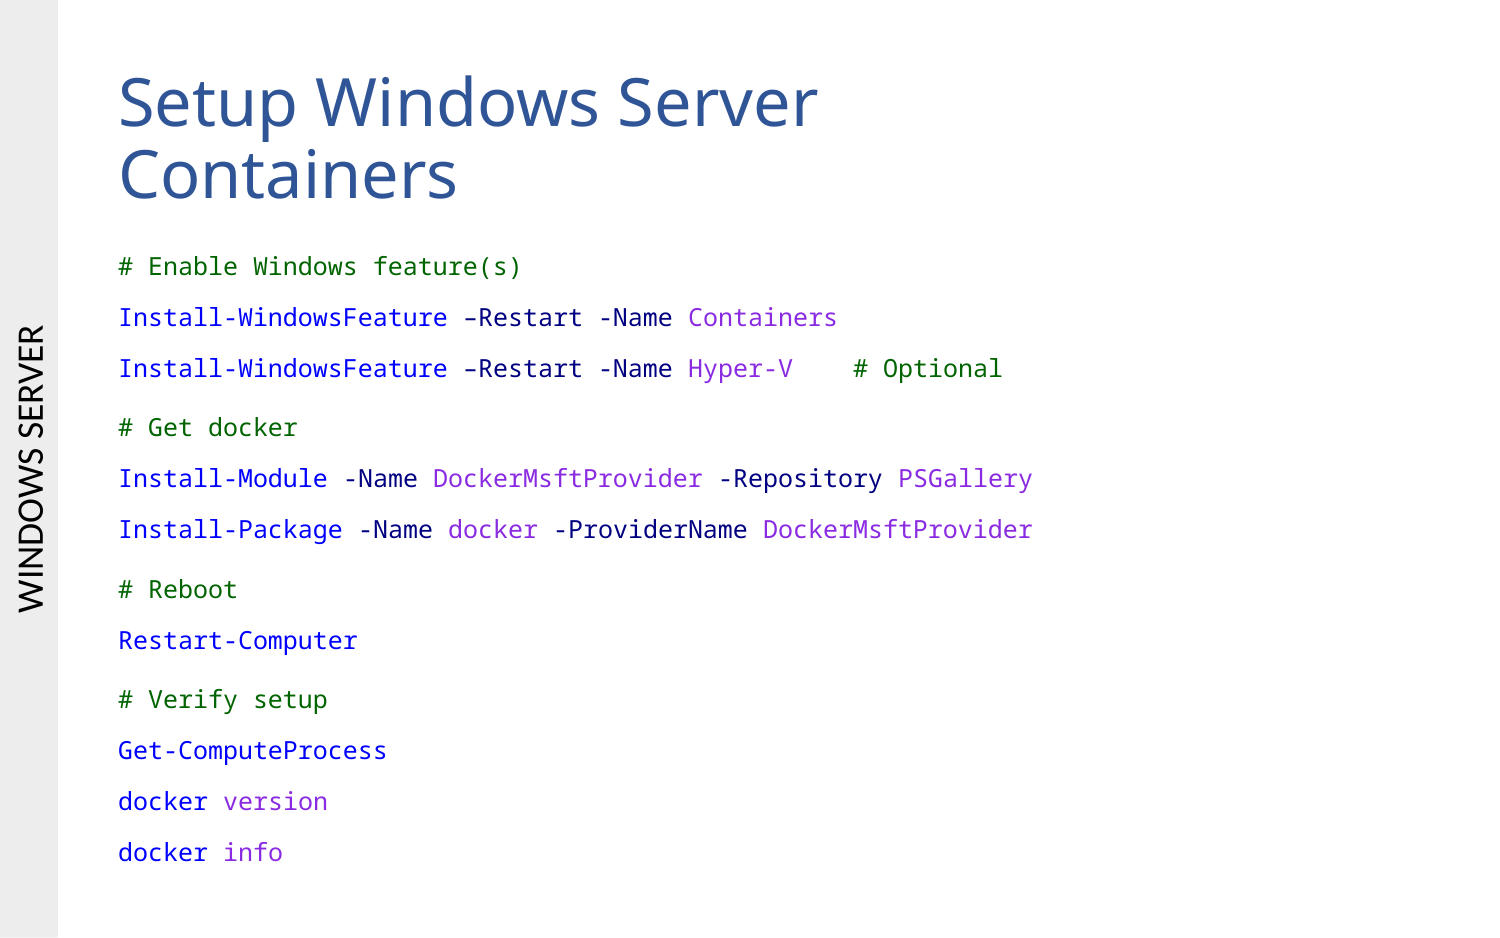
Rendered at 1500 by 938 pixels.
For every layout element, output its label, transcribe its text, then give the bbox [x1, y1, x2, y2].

text_box WINDOWS SERVER [0, 0, 58, 938]
title Setup Windows Server Containers [103, 49, 1116, 221]
list # Enable Windows feature(s) Install-WindowsFeature –Restart -Name Containers Install-WindowsFeature –Restart -Name Hyper-V # Optional # Get docker Install-Module -Name DockerMsftProvider -Repository PSGallery Install-Package -Name docker -ProviderName DockerMsftProvider # Reboot Restart-Computer # Verify setup Get-ComputeProcess docker version docker info [103, 221, 1397, 889]
